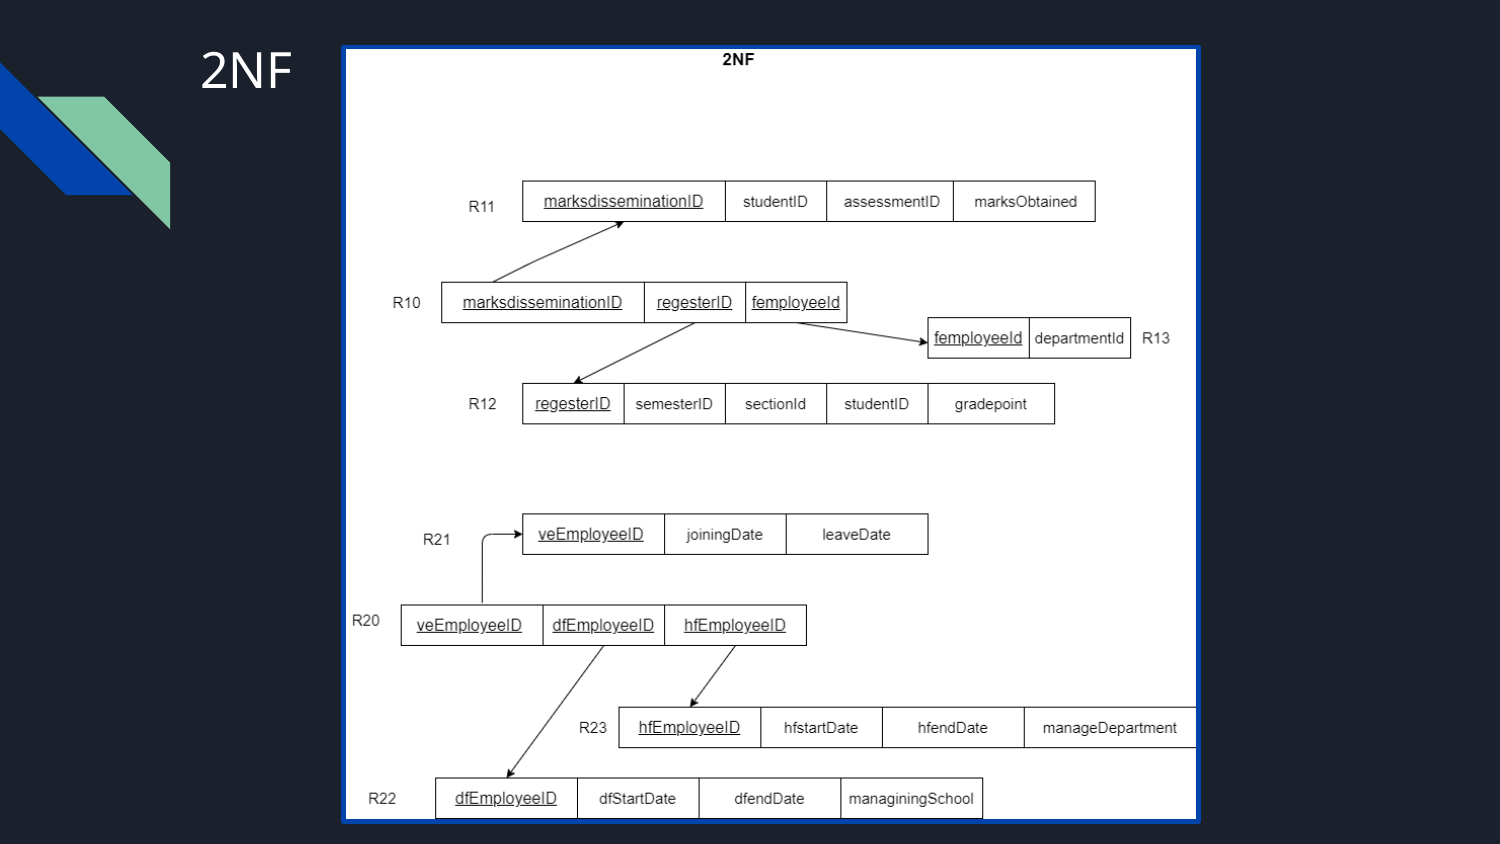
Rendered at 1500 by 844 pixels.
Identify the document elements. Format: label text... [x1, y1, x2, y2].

title 2NF [184, 23, 595, 127]
picture [345, 49, 1197, 820]
